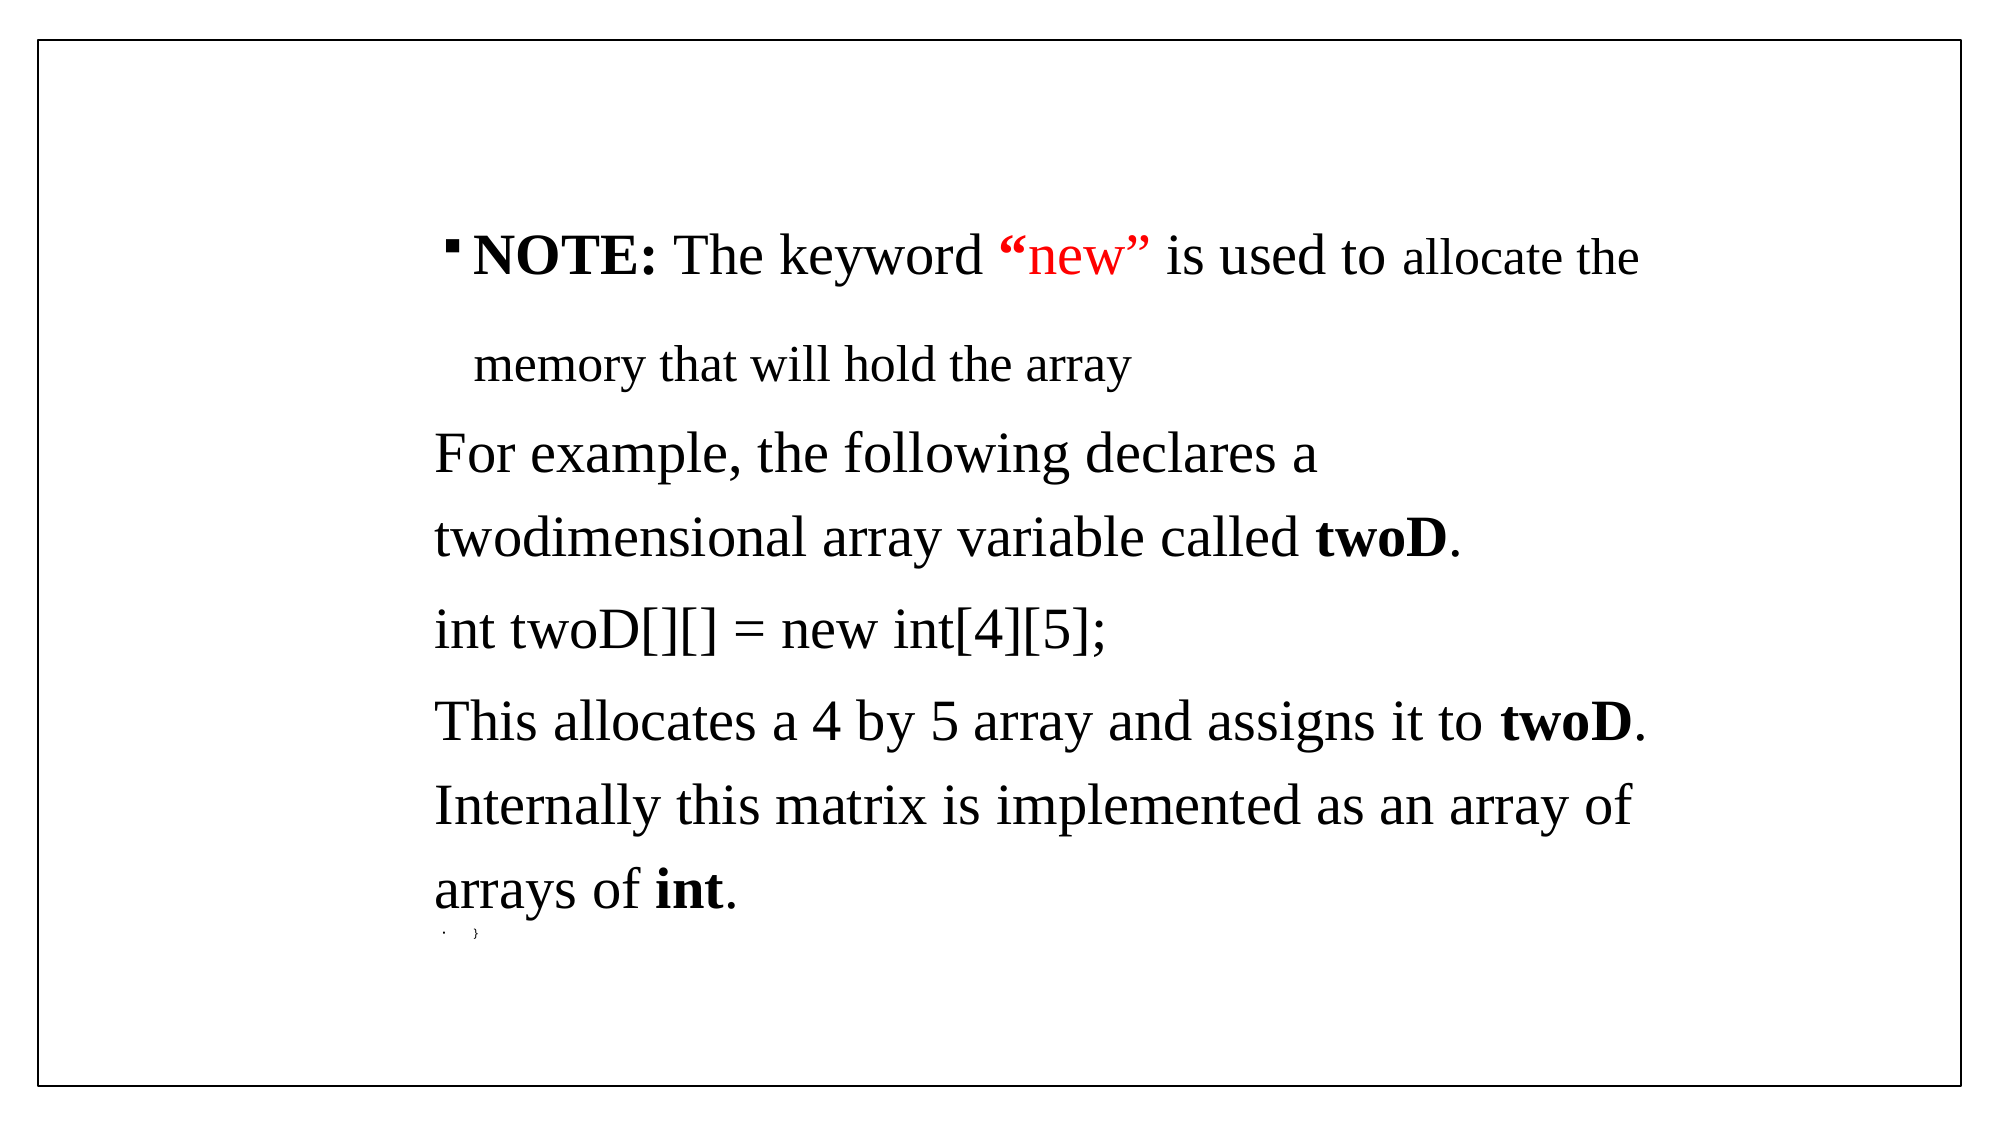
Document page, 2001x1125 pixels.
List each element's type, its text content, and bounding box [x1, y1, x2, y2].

list NOTE: The keyword “new” is used to allocate the memory that will hold the array For example, the following declares a twodimensional array variable called twoD. int twoD[][] = new int[4][5]; This allocates a 4 by 5 array and assigns it to twoD. Internally this matrix is implemented as an array of arrays of int. } [419, 159, 1708, 957]
